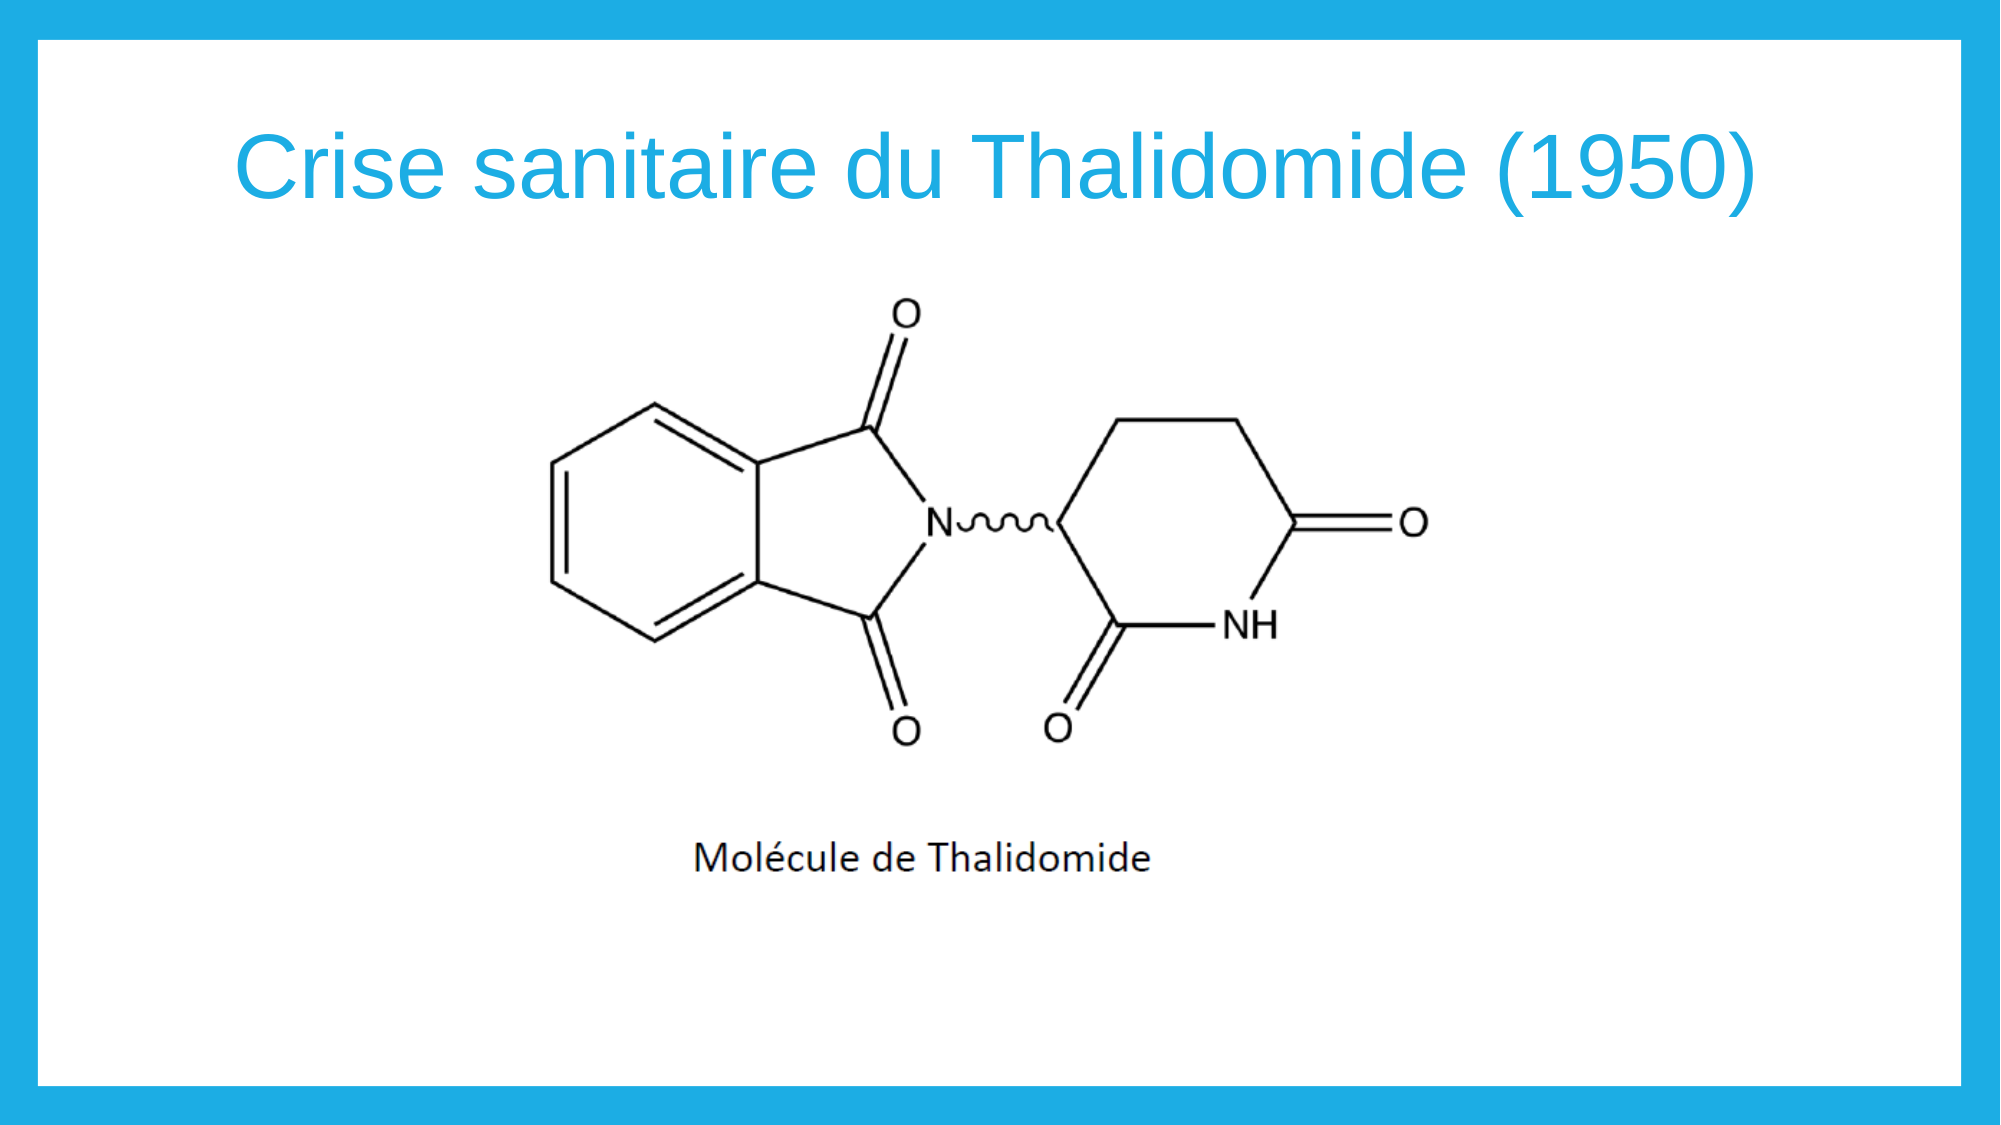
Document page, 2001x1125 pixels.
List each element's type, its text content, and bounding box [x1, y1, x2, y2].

title Crise sanitaire du Thalidomide (1950) [187, 57, 1808, 280]
picture [538, 279, 1492, 1022]
